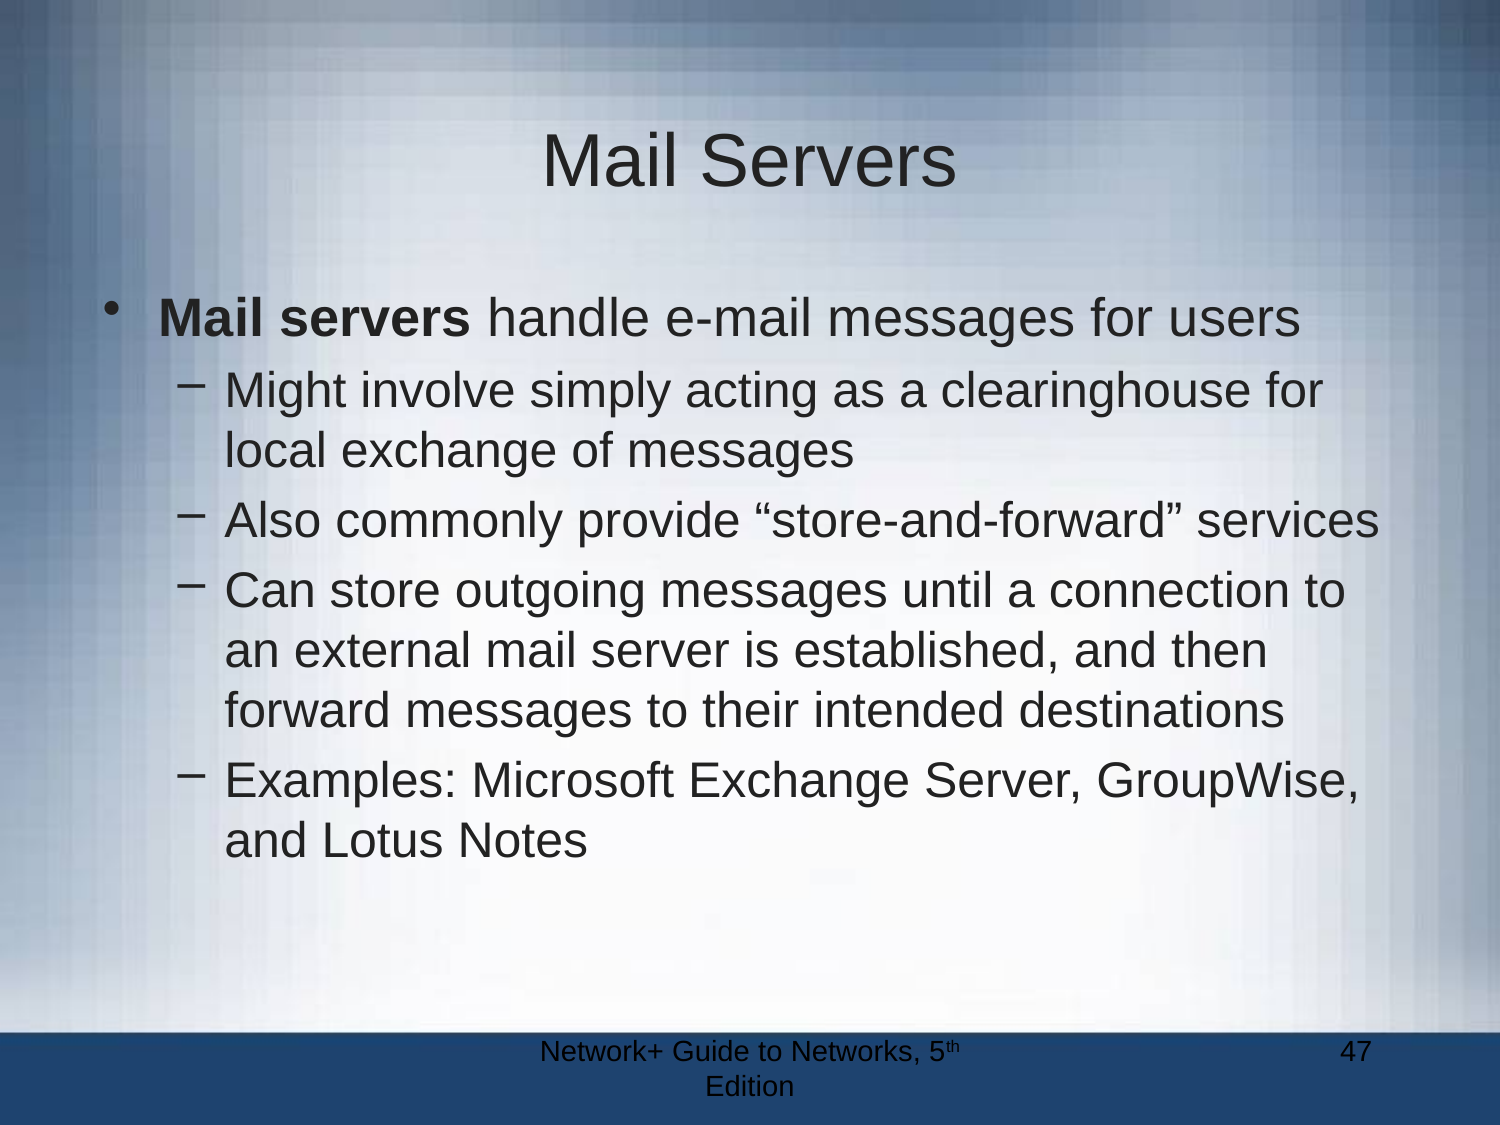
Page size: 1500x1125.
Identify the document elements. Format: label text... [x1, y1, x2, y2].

footer Network+ Guide to Networks, 5th Edition [512, 1025, 988, 1100]
picture [0, 0, 1500, 1125]
slide_number 47 [1074, 1025, 1388, 1100]
title Mail Servers [87, 62, 1413, 250]
list Mail servers handle e-mail messages for users Might involve simply acting as a clearinghouse for local exchange of messages Also commonly provide “store-and-forward” services Can store outgoing messages until a connection to an external mail server is established, and then forward messages to their intended destinations Examples: Microsoft Exchange Server, GroupWise, and Lotus Notes [87, 275, 1413, 1025]
